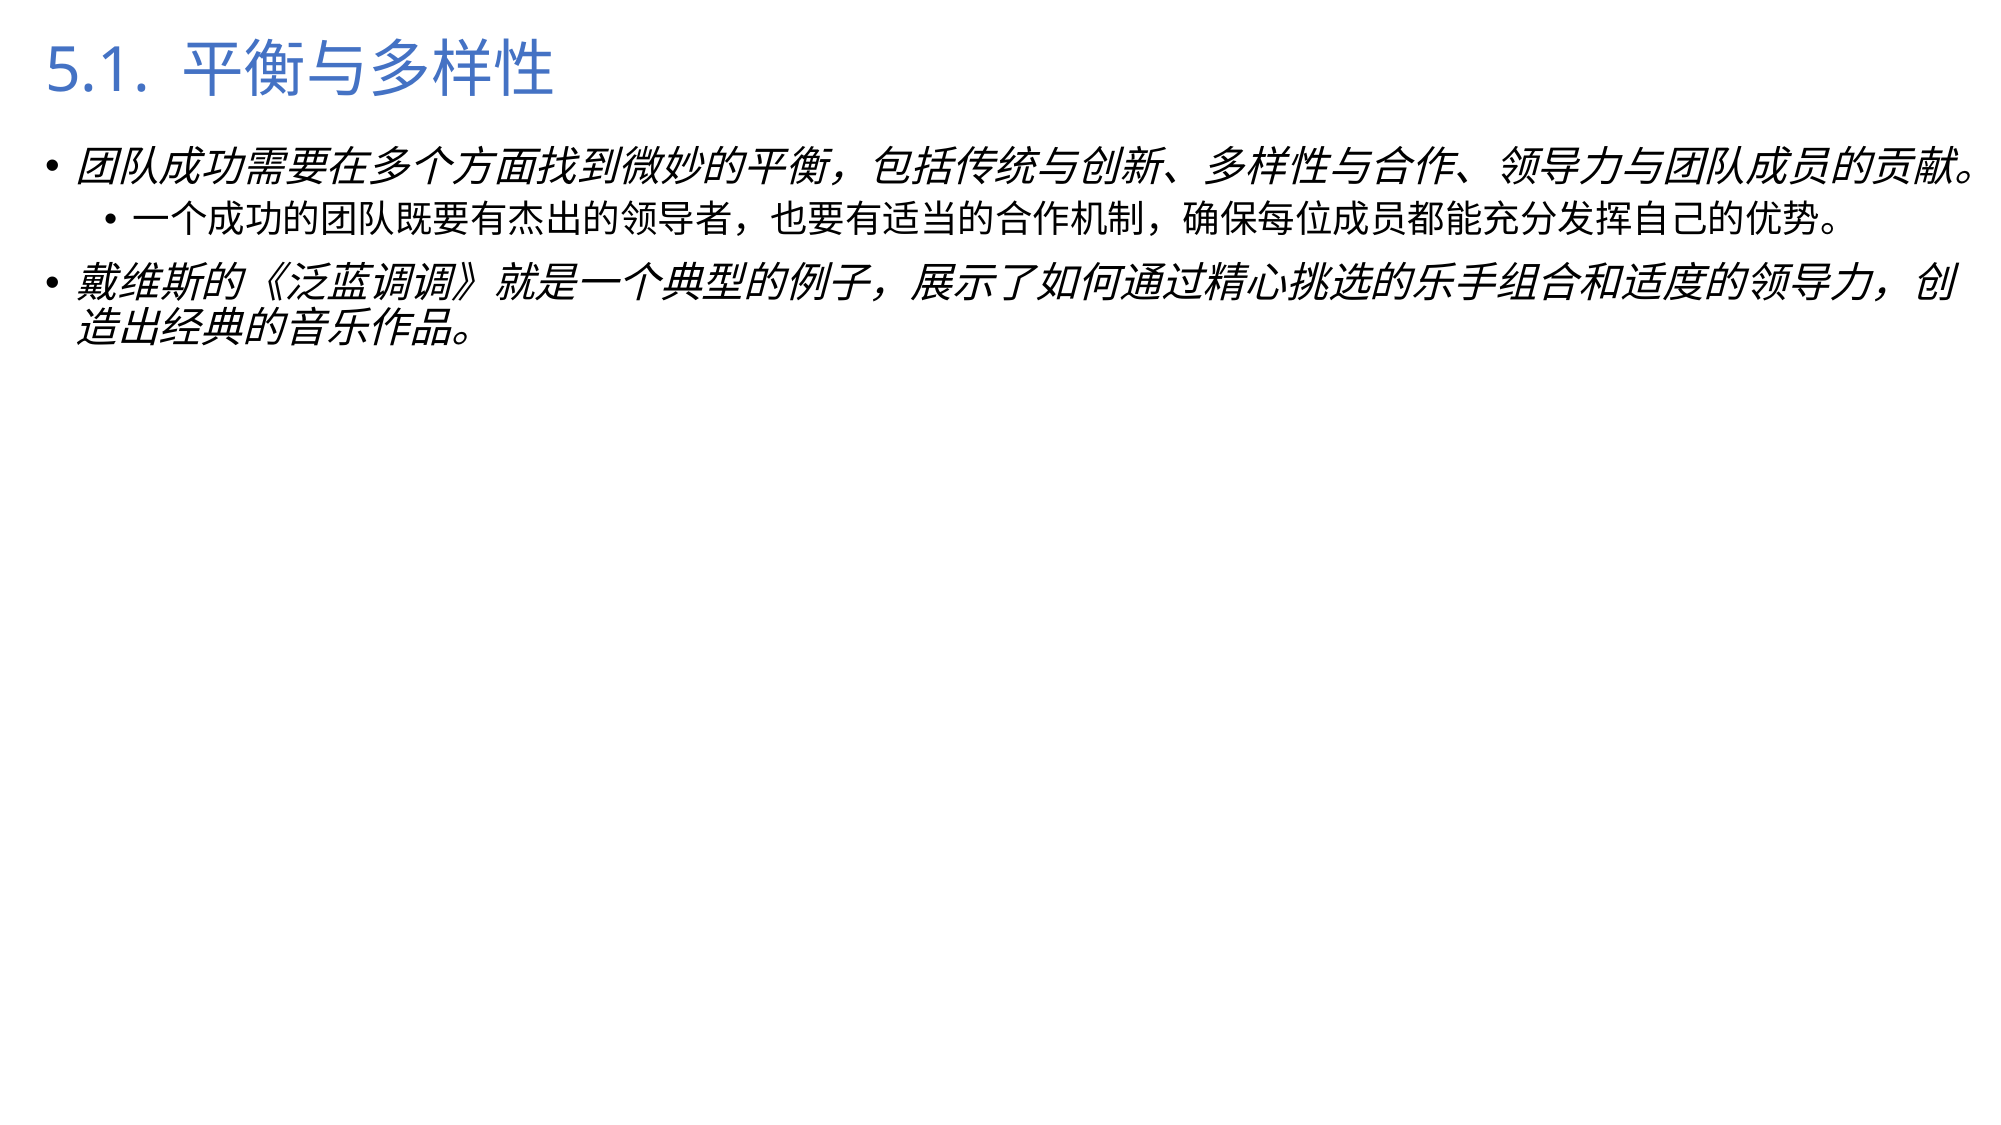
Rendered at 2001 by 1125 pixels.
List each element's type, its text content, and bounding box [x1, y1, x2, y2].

title 5.1. 平衡与多样性 [30, 29, 1970, 93]
list 团队成功需要在多个方面找到微妙的平衡，包括传统与创新、多样性与合作、领导力与团队成员的贡献。 一个成功的团队既要有杰出的领导者，也要有适当的合作机制，确保每位成员都能充分发挥自己的优势。 戴维斯的《泛蓝调调》就是一个典型的例子，展示了如何通过精心挑选的乐手组合和适度的领导力，创造出经典的音乐作品。 [30, 137, 1970, 1065]
